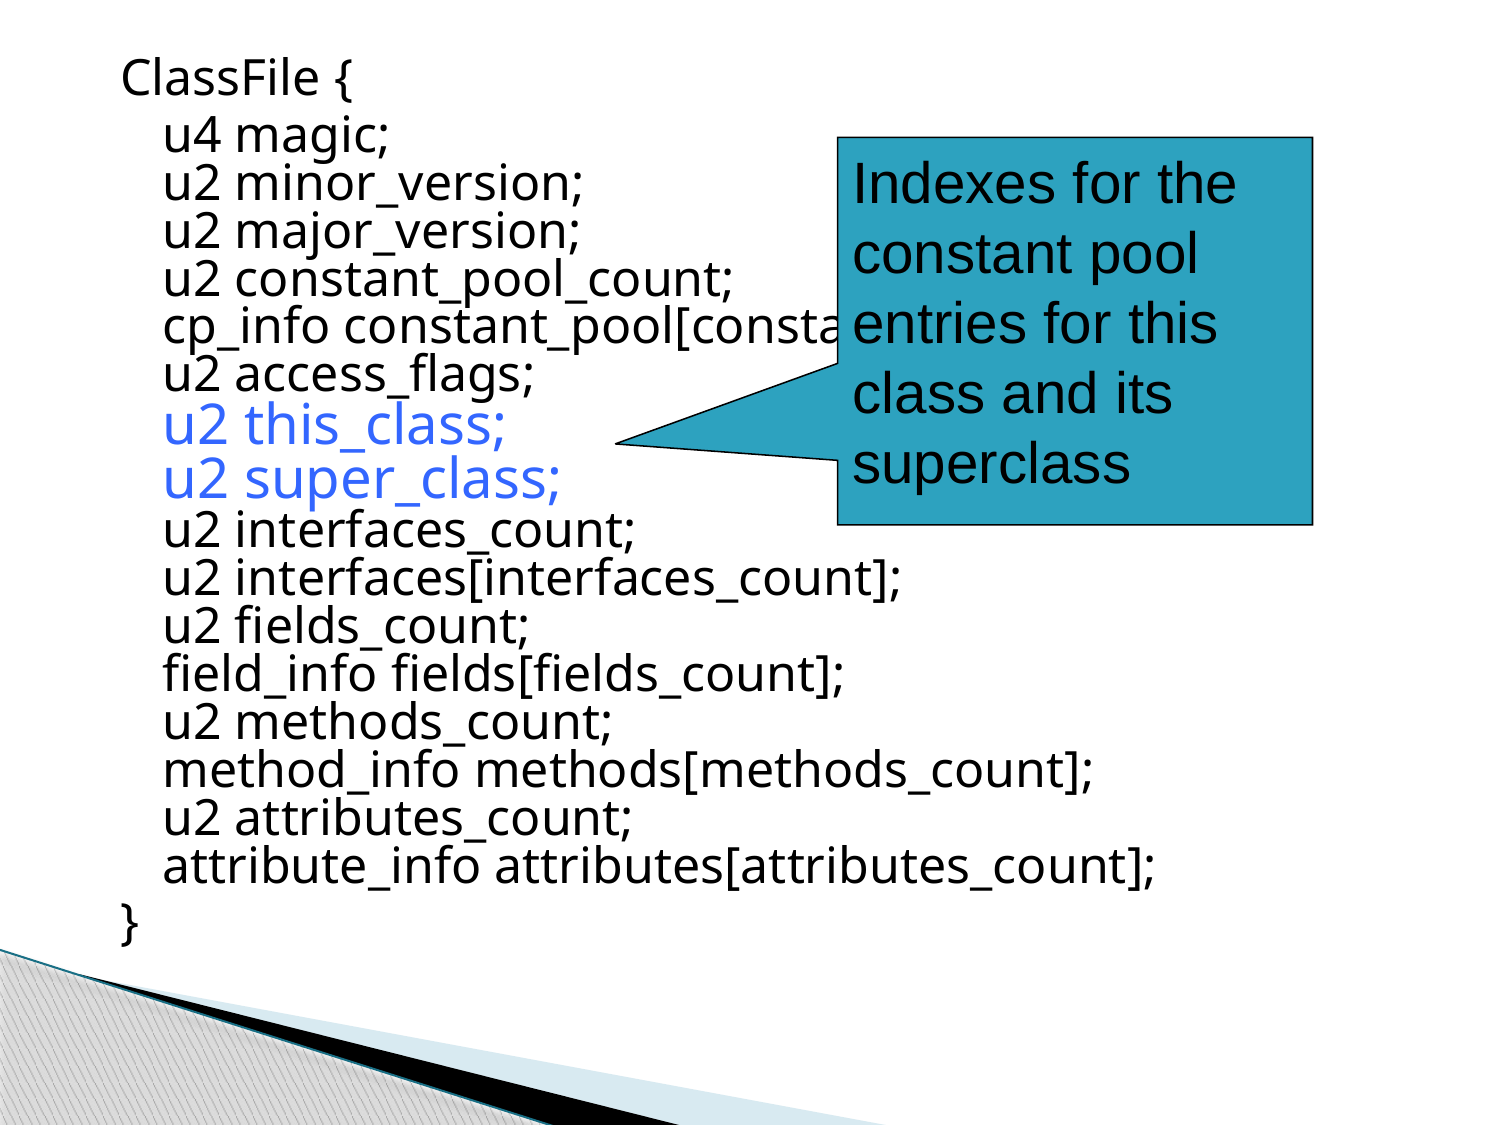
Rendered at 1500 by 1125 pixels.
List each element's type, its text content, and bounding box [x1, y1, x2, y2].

text_box Indexes for the constant pool entries for this class and its superclass [615, 137, 1313, 525]
list ClassFile { u4 magic; u2 minor_version; u2 major_version; u2 constant_pool_count; cp_info constant_pool[constant_pool_count-1]; u2 access_flags; u2 this_class; u2 super_class; u2 interfaces_count; u2 interfaces[interfaces_count]; u2 fields_count; field_info fields[fields_count]; u2 methods_count; method_info methods[methods_count]; u2 attributes_count; attribute_info attributes[attributes_count]; } [87, 49, 1438, 1063]
